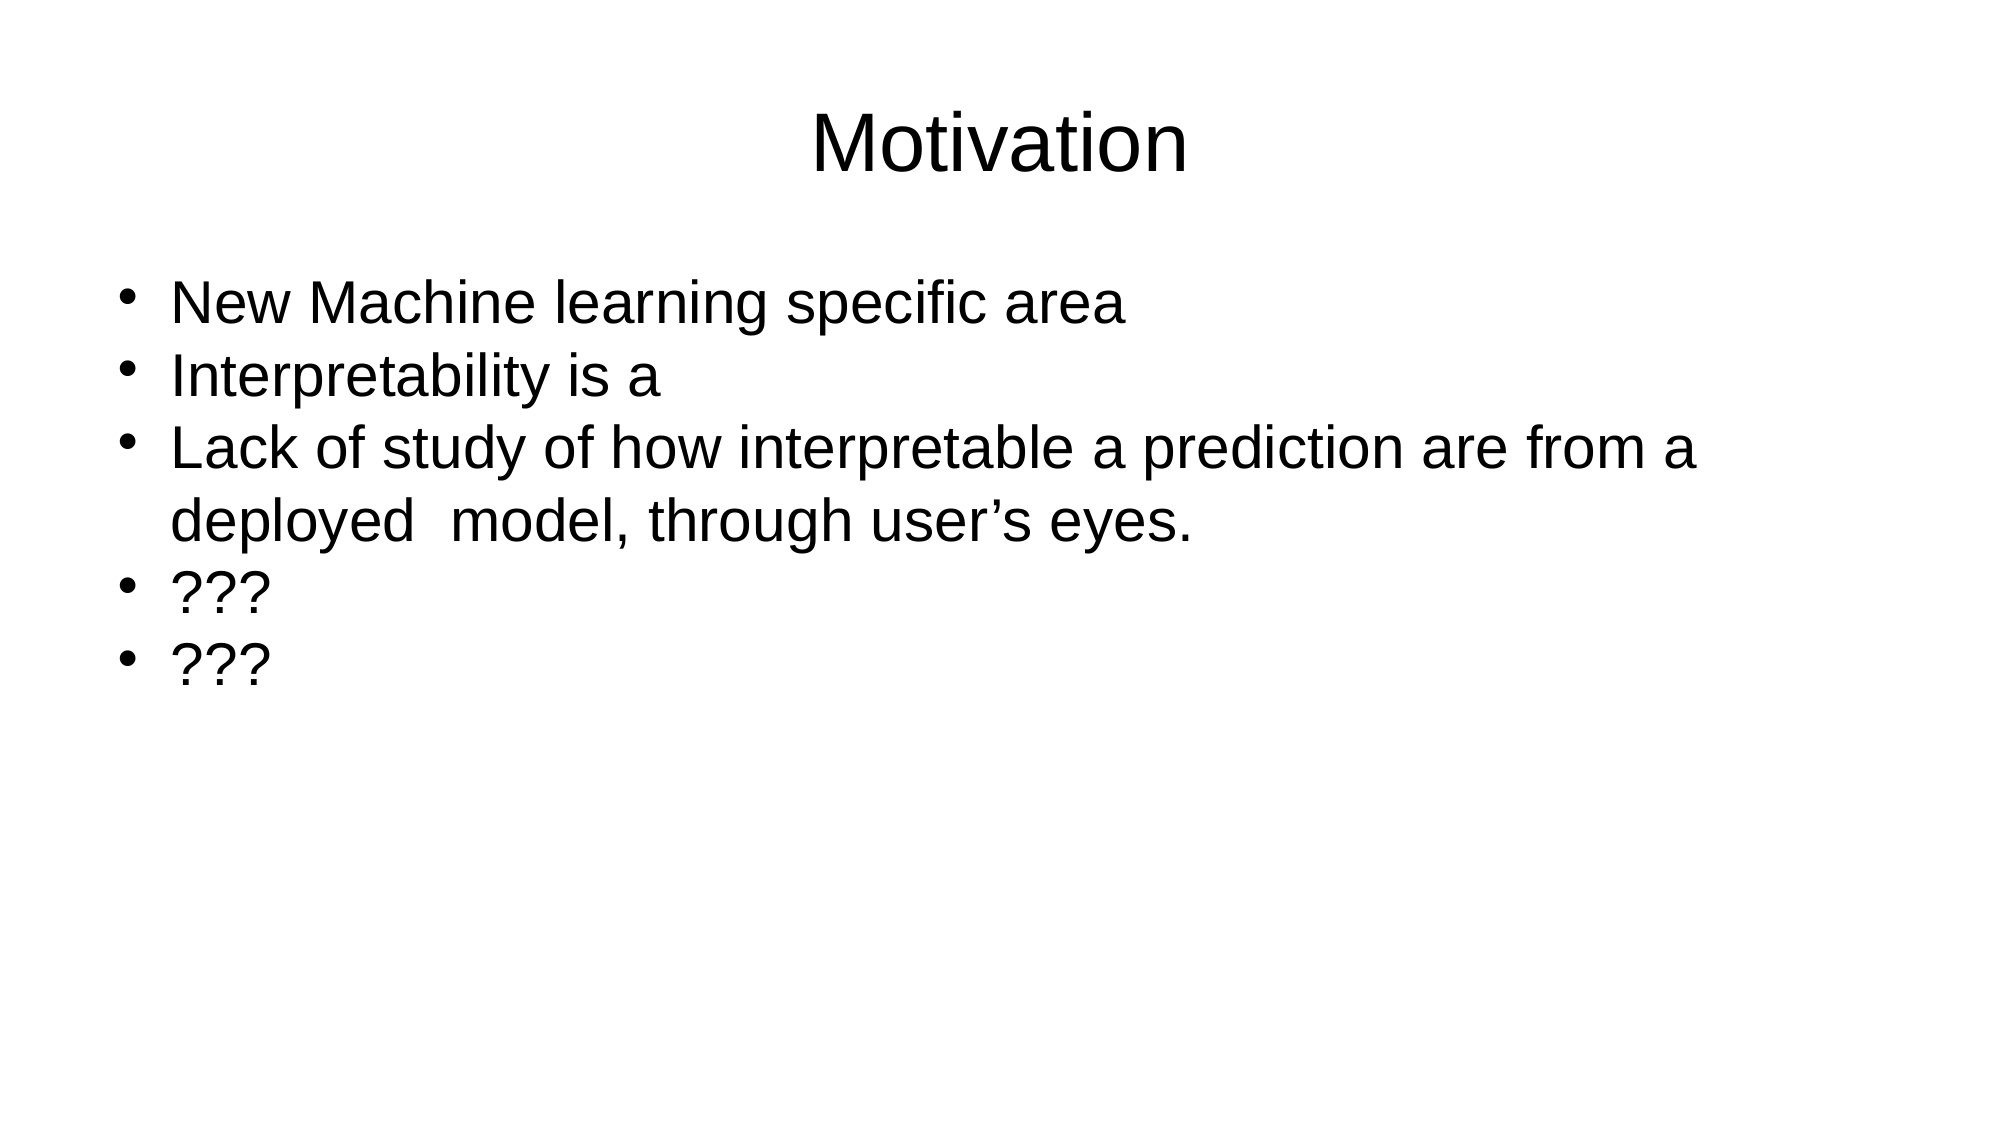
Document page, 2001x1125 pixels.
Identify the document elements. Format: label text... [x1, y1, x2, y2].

text_box New Machine learning specific area Interpretability is a Lack of study of how interpretable a prediction are from a deployed model, through user’s eyes. ??? ??? [99, 263, 1900, 916]
text_box Motivation [99, 44, 1900, 233]
